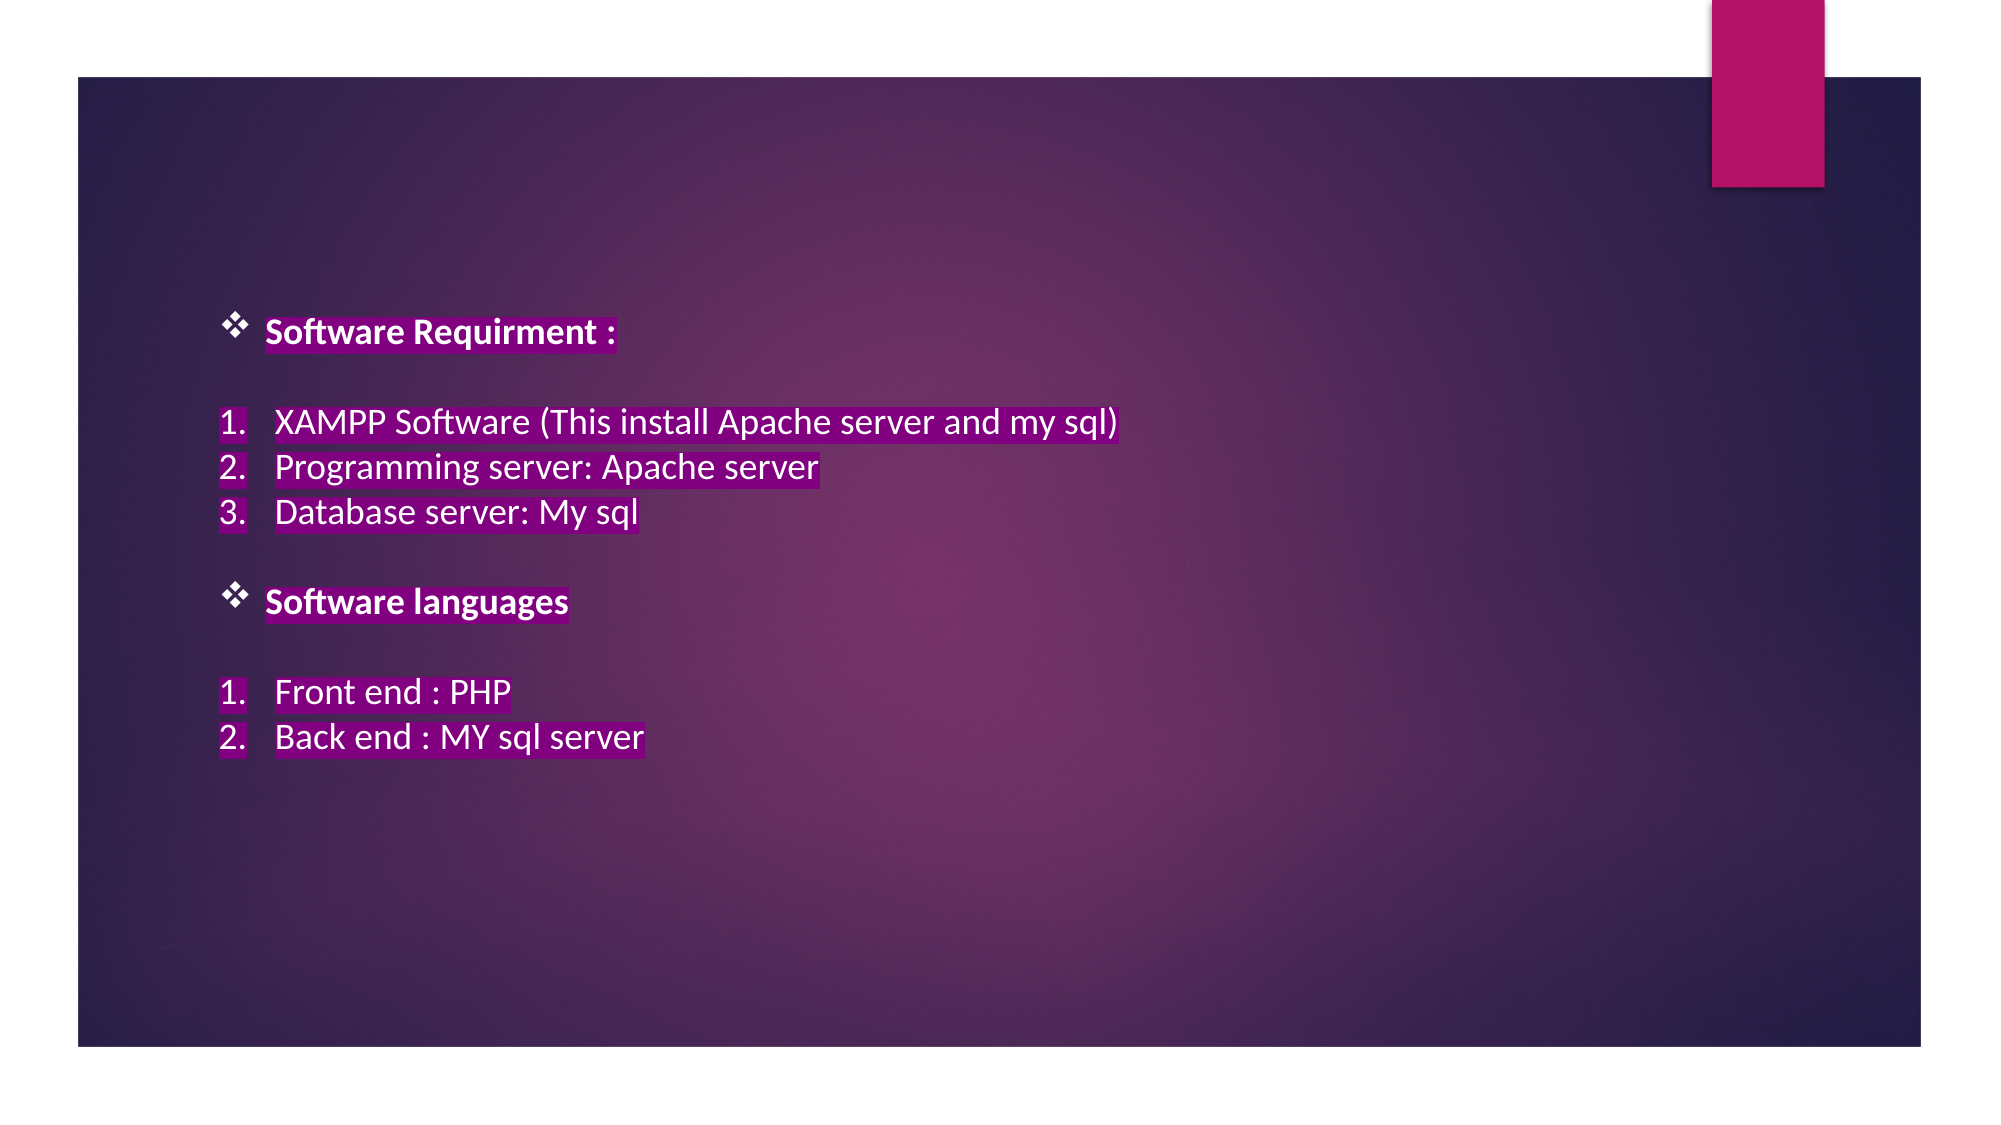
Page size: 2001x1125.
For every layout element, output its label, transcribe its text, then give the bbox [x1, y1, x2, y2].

text_box Software Requirment : XAMPP Software (This install Apache server and my sql) Programming server: Apache server Database server: My sql Software languages Front end : PHP Back end : MY sql server [203, 299, 1426, 765]
